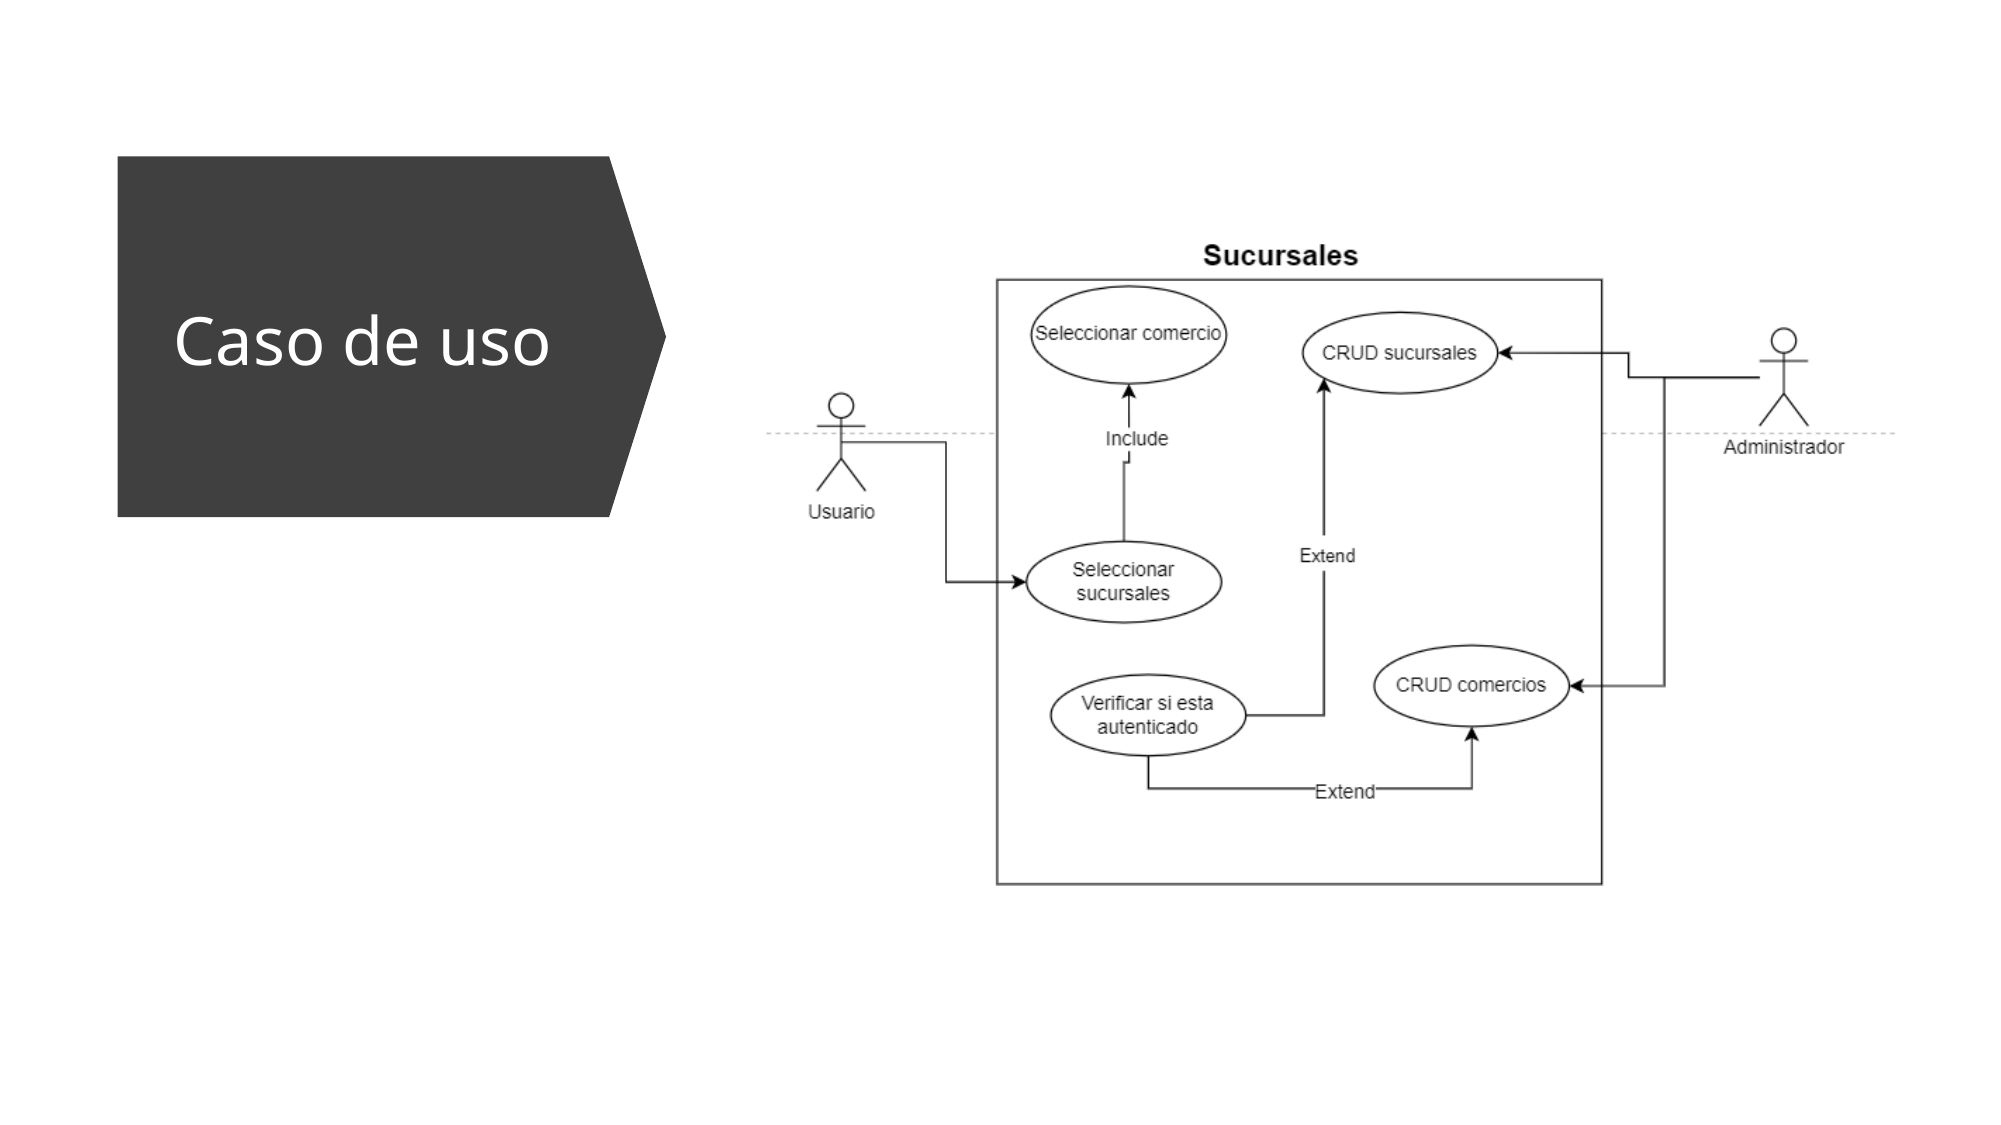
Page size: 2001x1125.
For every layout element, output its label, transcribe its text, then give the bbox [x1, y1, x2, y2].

text_box [116, 155, 668, 519]
title Caso de uso [158, 197, 597, 490]
picture [764, 205, 1898, 900]
